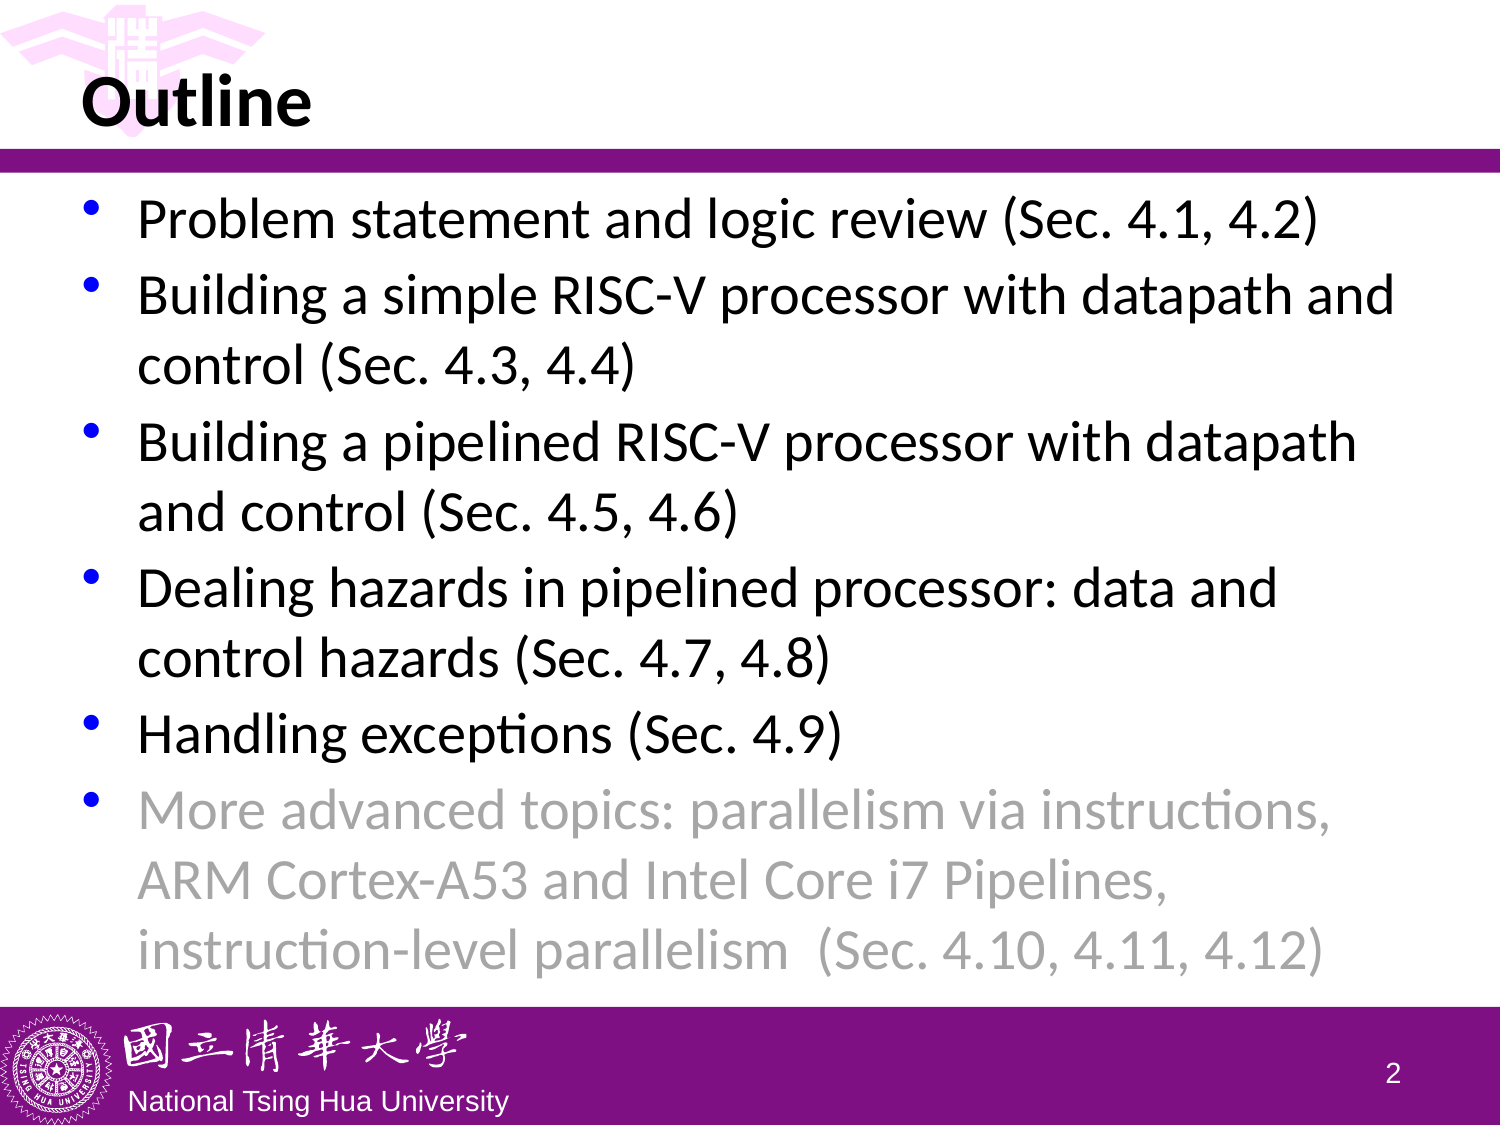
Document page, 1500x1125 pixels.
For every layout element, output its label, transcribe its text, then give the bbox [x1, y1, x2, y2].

list Problem statement and logic review (Sec. 4.1, 4.2) Building a simple RISC-V processor with datapath and control (Sec. 4.3, 4.4) Building a pipelined RISC-V processor with datapath and control (Sec. 4.5, 4.6) Dealing hazards in pipelined processor: data and control hazards (Sec. 4.7, 4.8) Handling exceptions (Sec. 4.9) More advanced topics: parallelism via instructions, ARM Cortex-A53 and Intel Core i7 Pipelines, instruction-level parallelism (Sec. 4.10, 4.11, 4.12) [66, 172, 1436, 1003]
slide_number 1 [1104, 1021, 1417, 1097]
title Outline [66, 37, 1436, 149]
